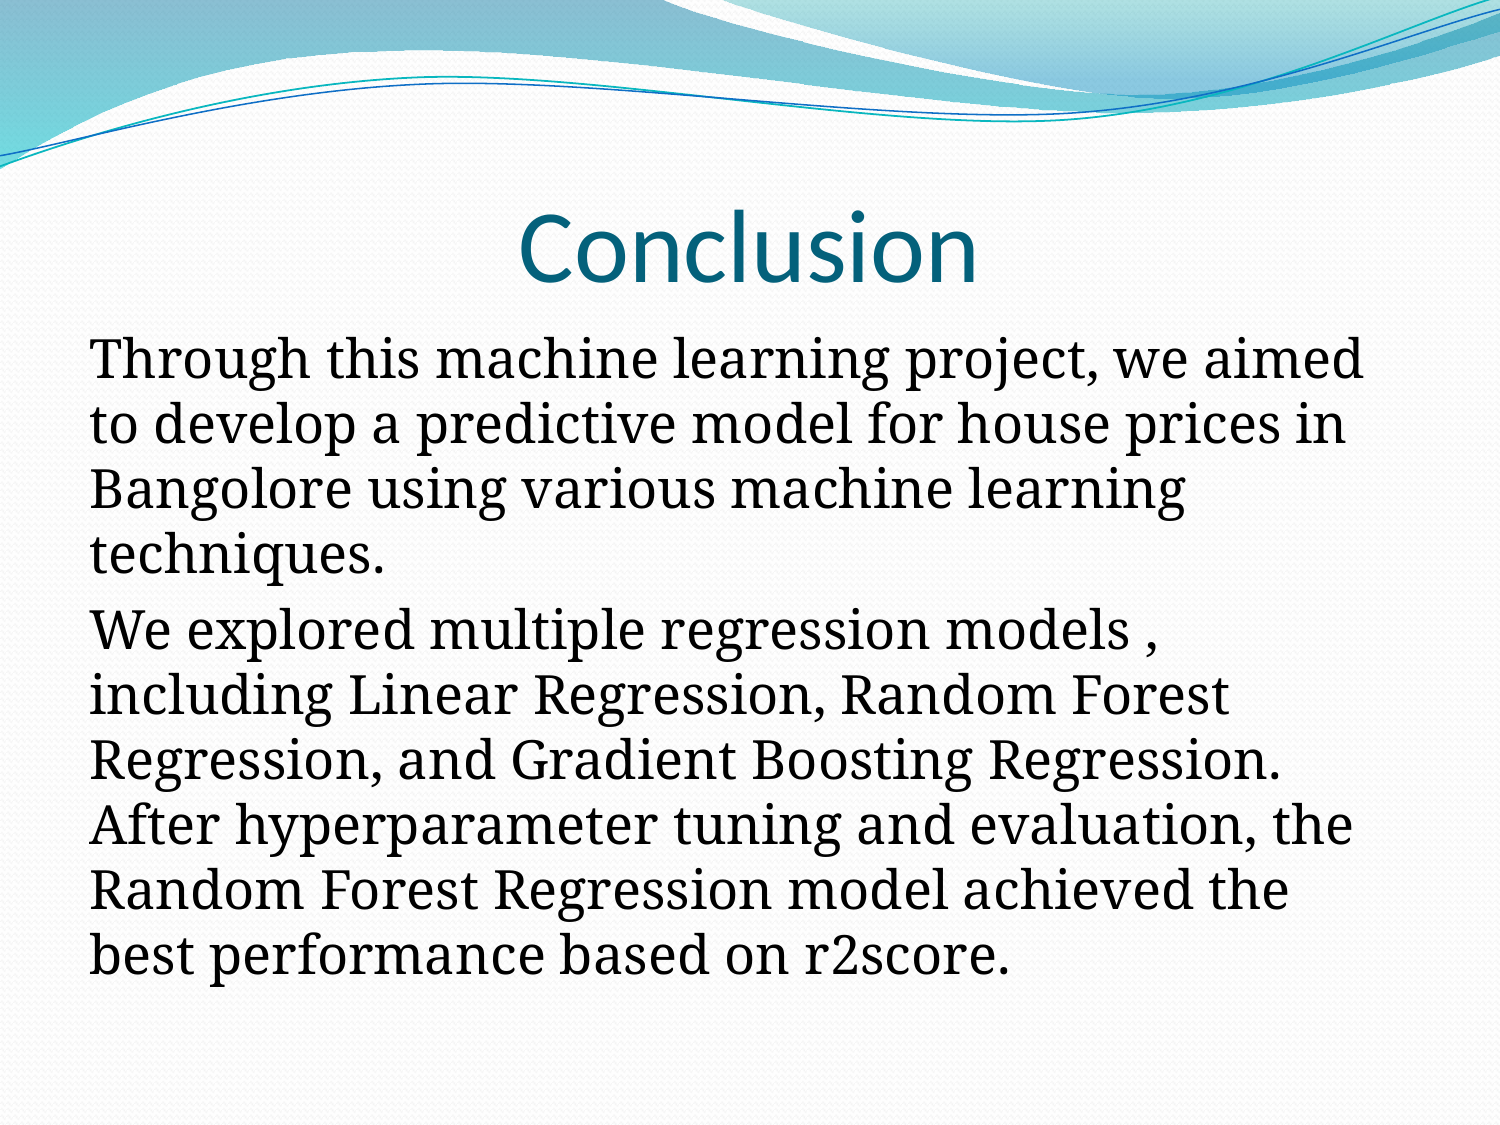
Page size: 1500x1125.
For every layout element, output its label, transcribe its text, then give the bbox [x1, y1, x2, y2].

title Conclusion [75, 115, 1425, 303]
list Through this machine learning project, we aimed to develop a predictive model for house prices in Bangolore using various machine learning techniques. We explored multiple regression models , including Linear Regression, Random Forest Regression, and Gradient Boosting Regression. After hyperparameter tuning and evaluation, the Random Forest Regression model achieved the best performance based on r2score. [75, 317, 1425, 1038]
